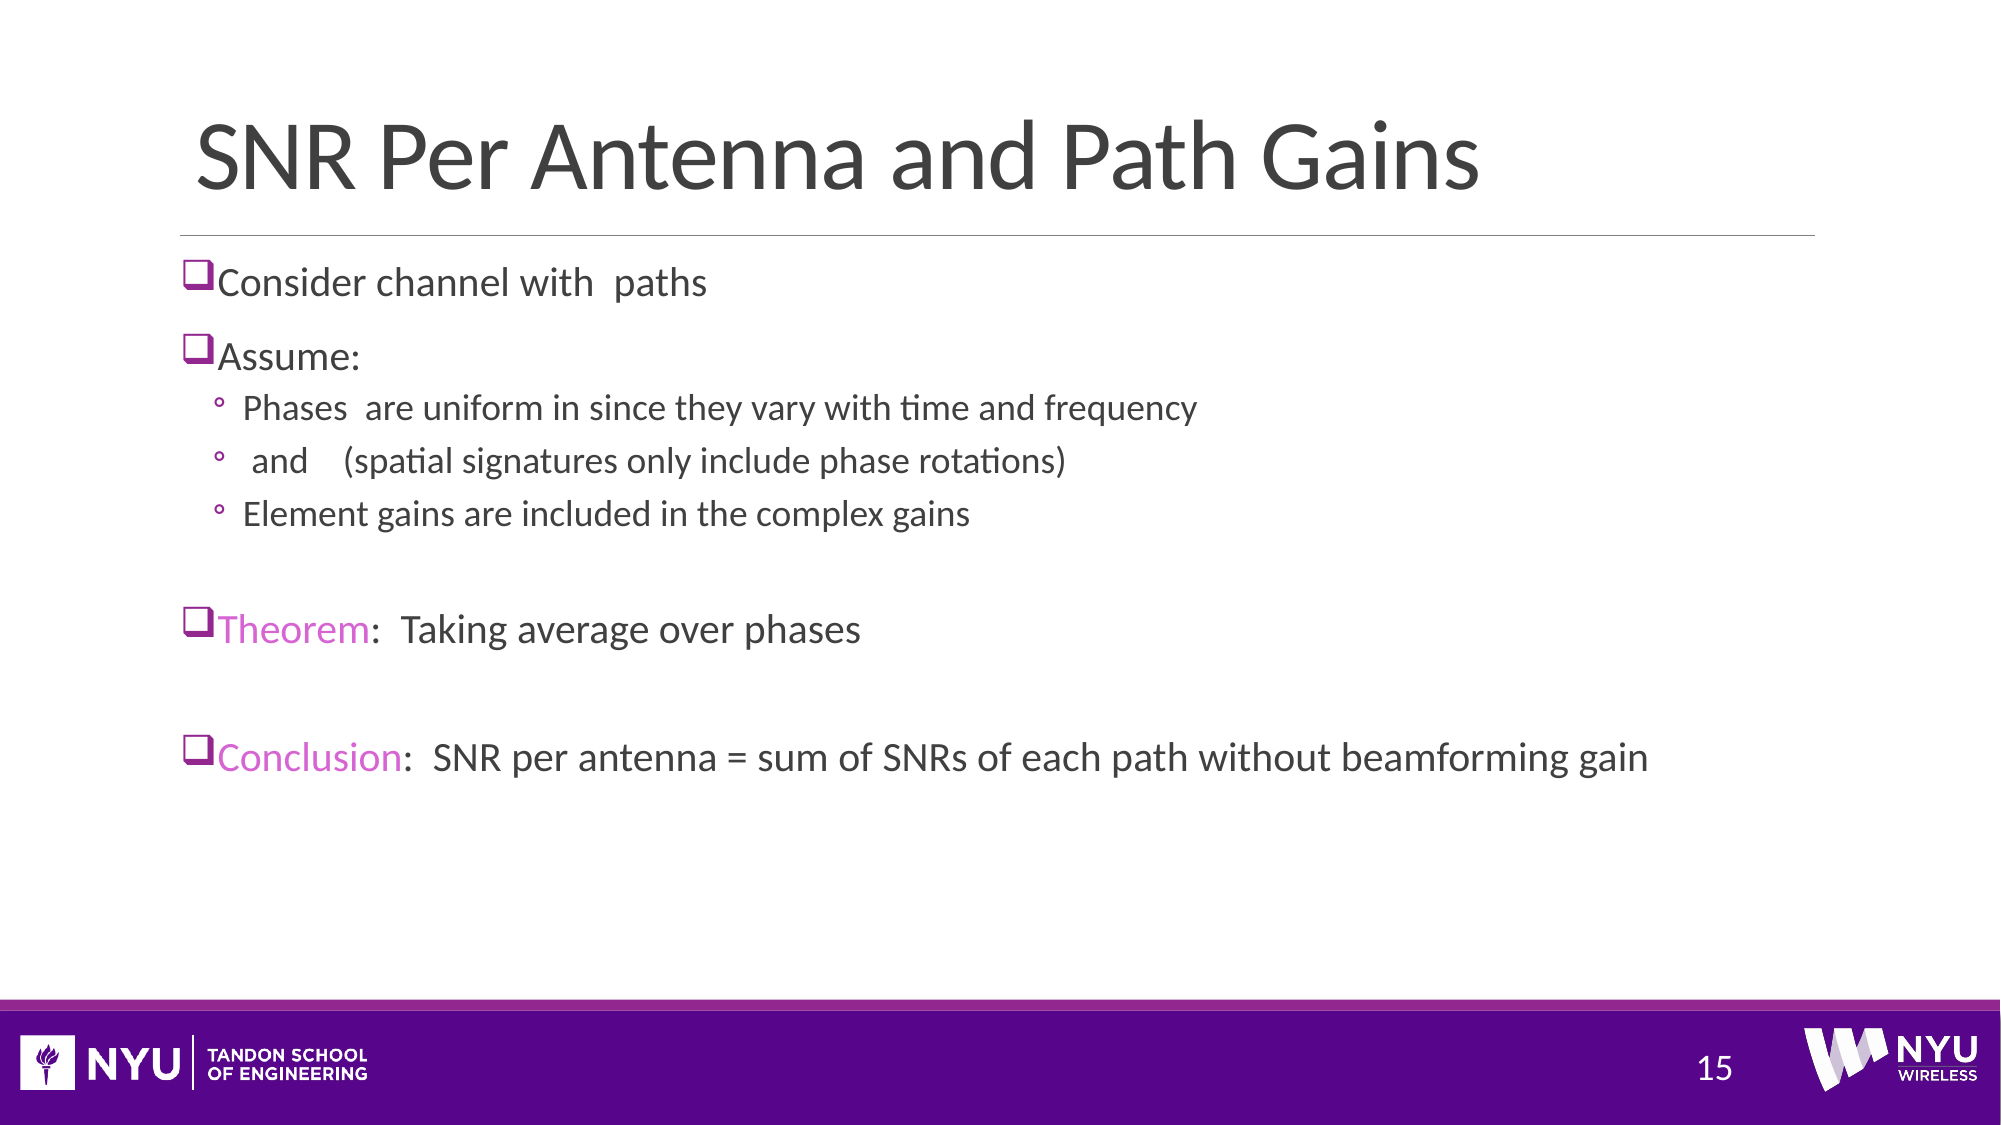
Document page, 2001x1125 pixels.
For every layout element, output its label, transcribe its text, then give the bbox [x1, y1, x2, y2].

title SNR Per Antenna and Path Gains [180, 47, 1830, 218]
slide_number 15 [1533, 1035, 1749, 1096]
